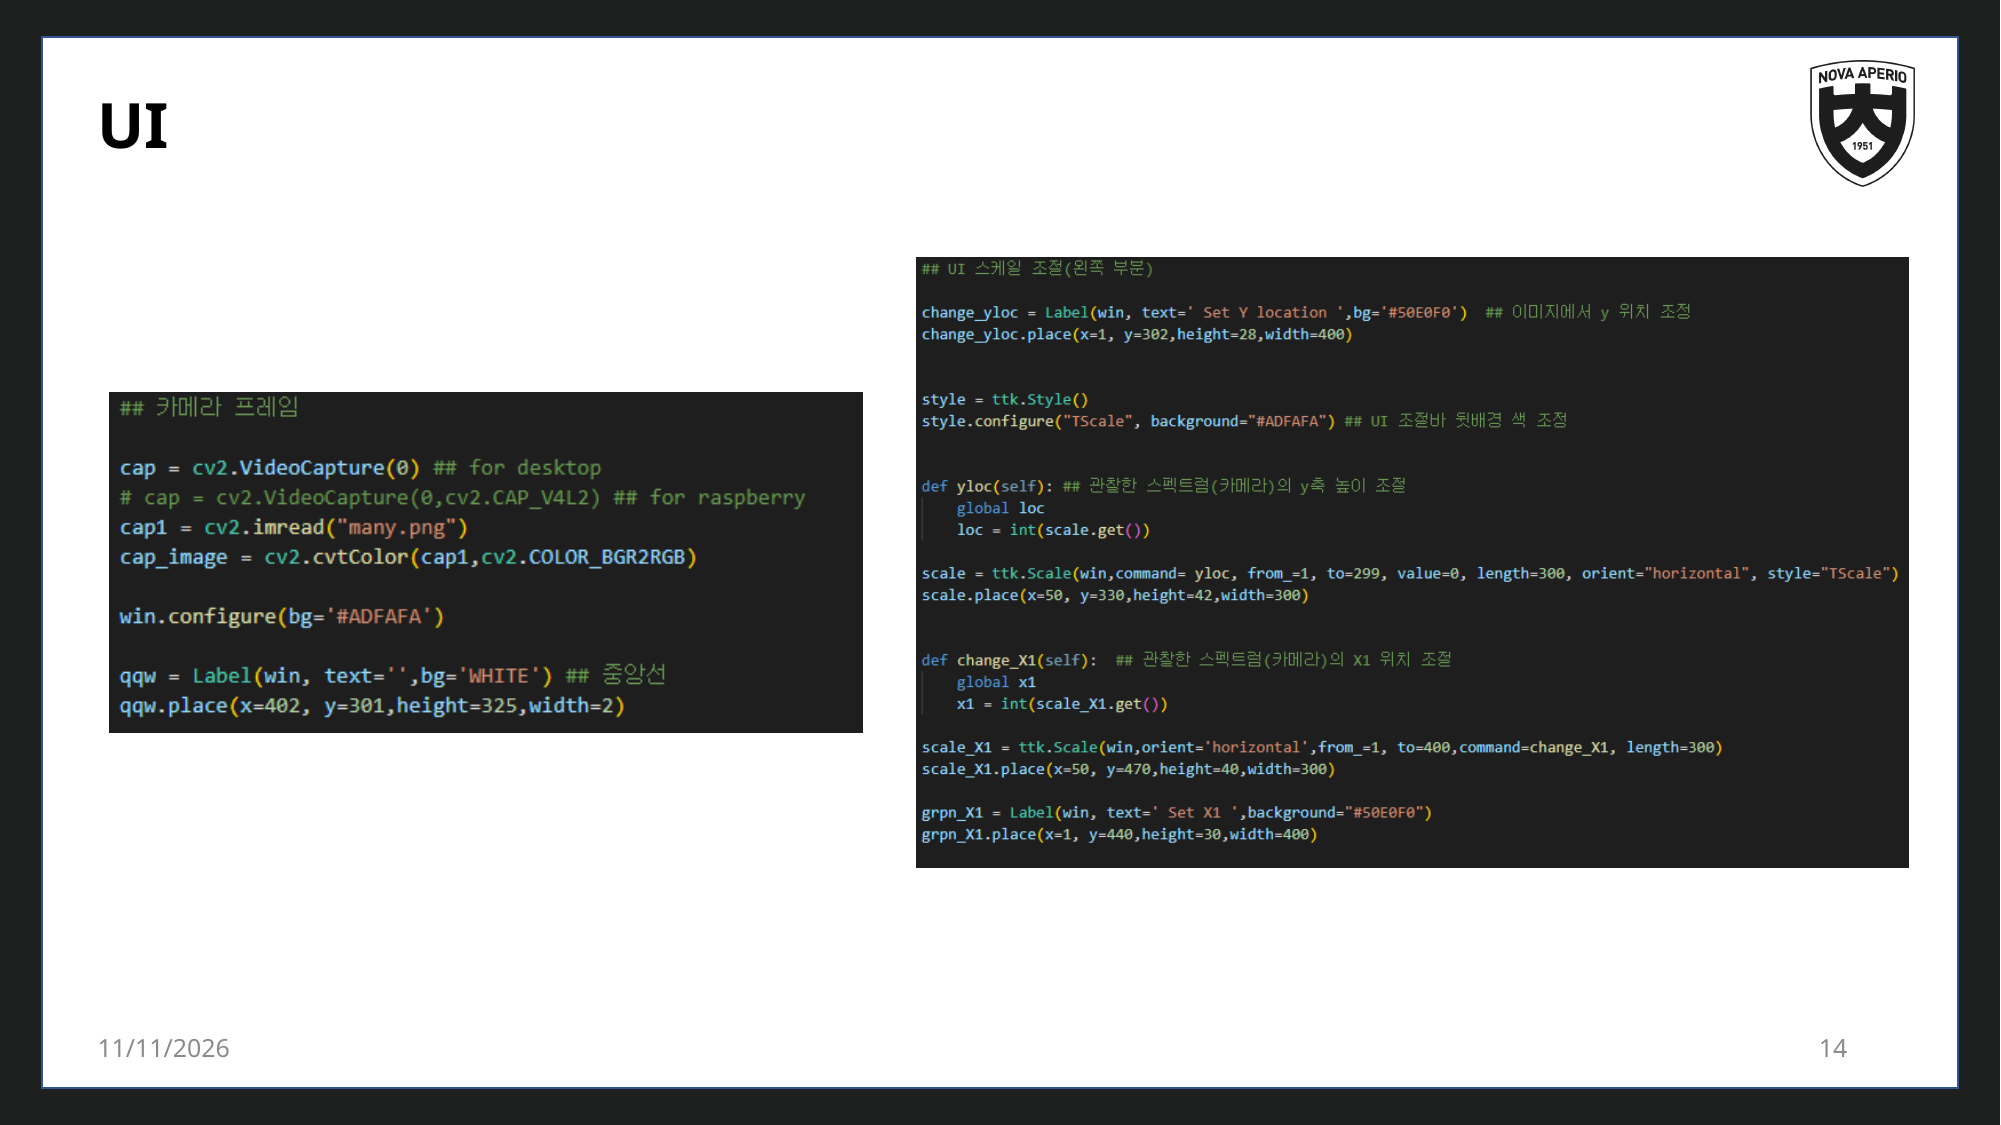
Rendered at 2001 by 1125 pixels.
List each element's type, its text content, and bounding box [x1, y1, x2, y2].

picture [916, 257, 1909, 868]
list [109, 392, 863, 733]
title UI [82, 75, 1093, 181]
picture [1810, 60, 1915, 187]
slide_number 14 [1412, 1019, 1863, 1080]
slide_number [82, 1019, 533, 1080]
